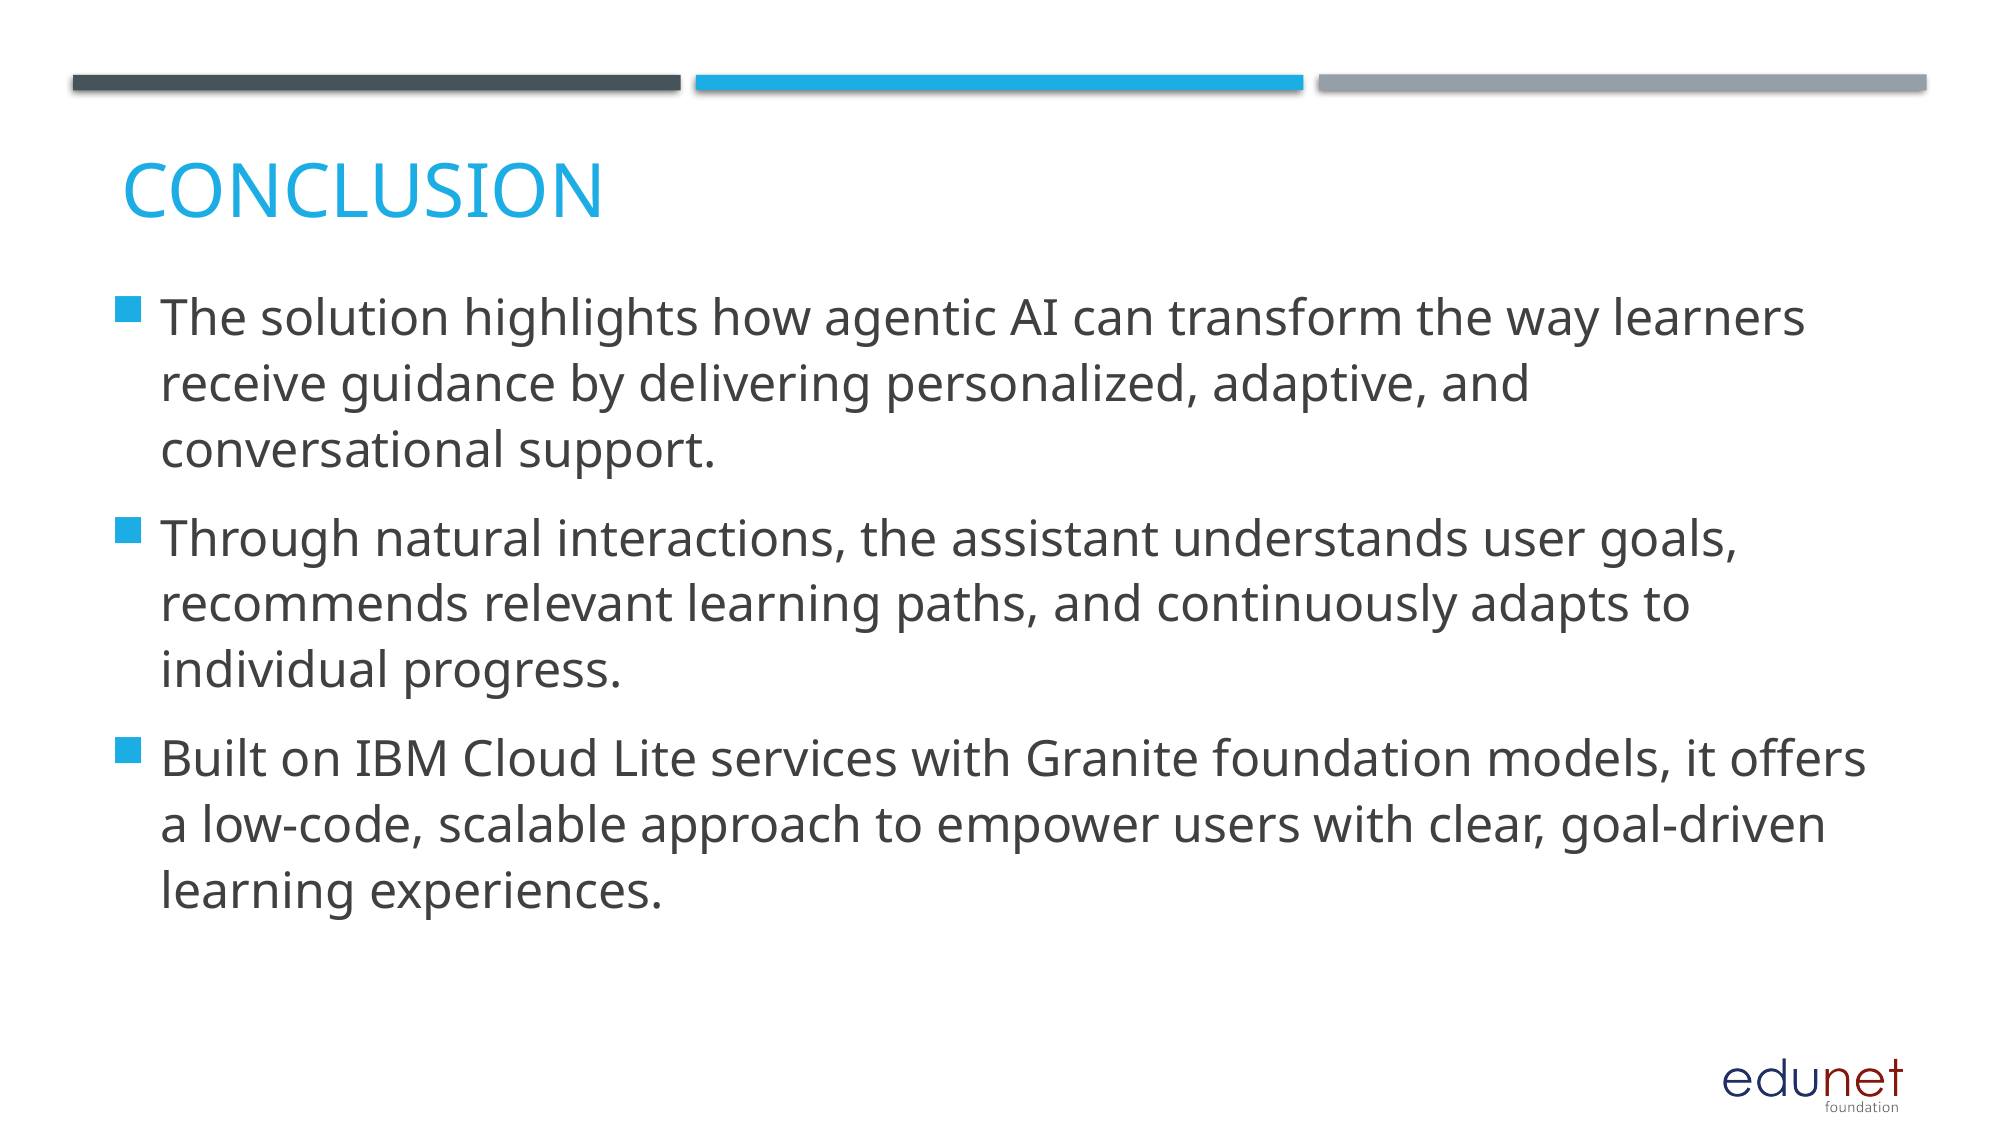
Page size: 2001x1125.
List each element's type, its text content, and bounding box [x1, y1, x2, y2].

title Conclusion [106, 152, 1747, 240]
list The solution highlights how agentic AI can transform the way learners receive guidance by delivering personalized, adaptive, and conversational support. Through natural interactions, the assistant understands user goals, recommends relevant learning paths, and continuously adapts to individual progress. Built on IBM Cloud Lite services with Granite foundation models, it offers a low-code, scalable approach to empower users with clear, goal-driven learning experiences. [95, 269, 1905, 929]
picture [1719, 1056, 1905, 1116]
